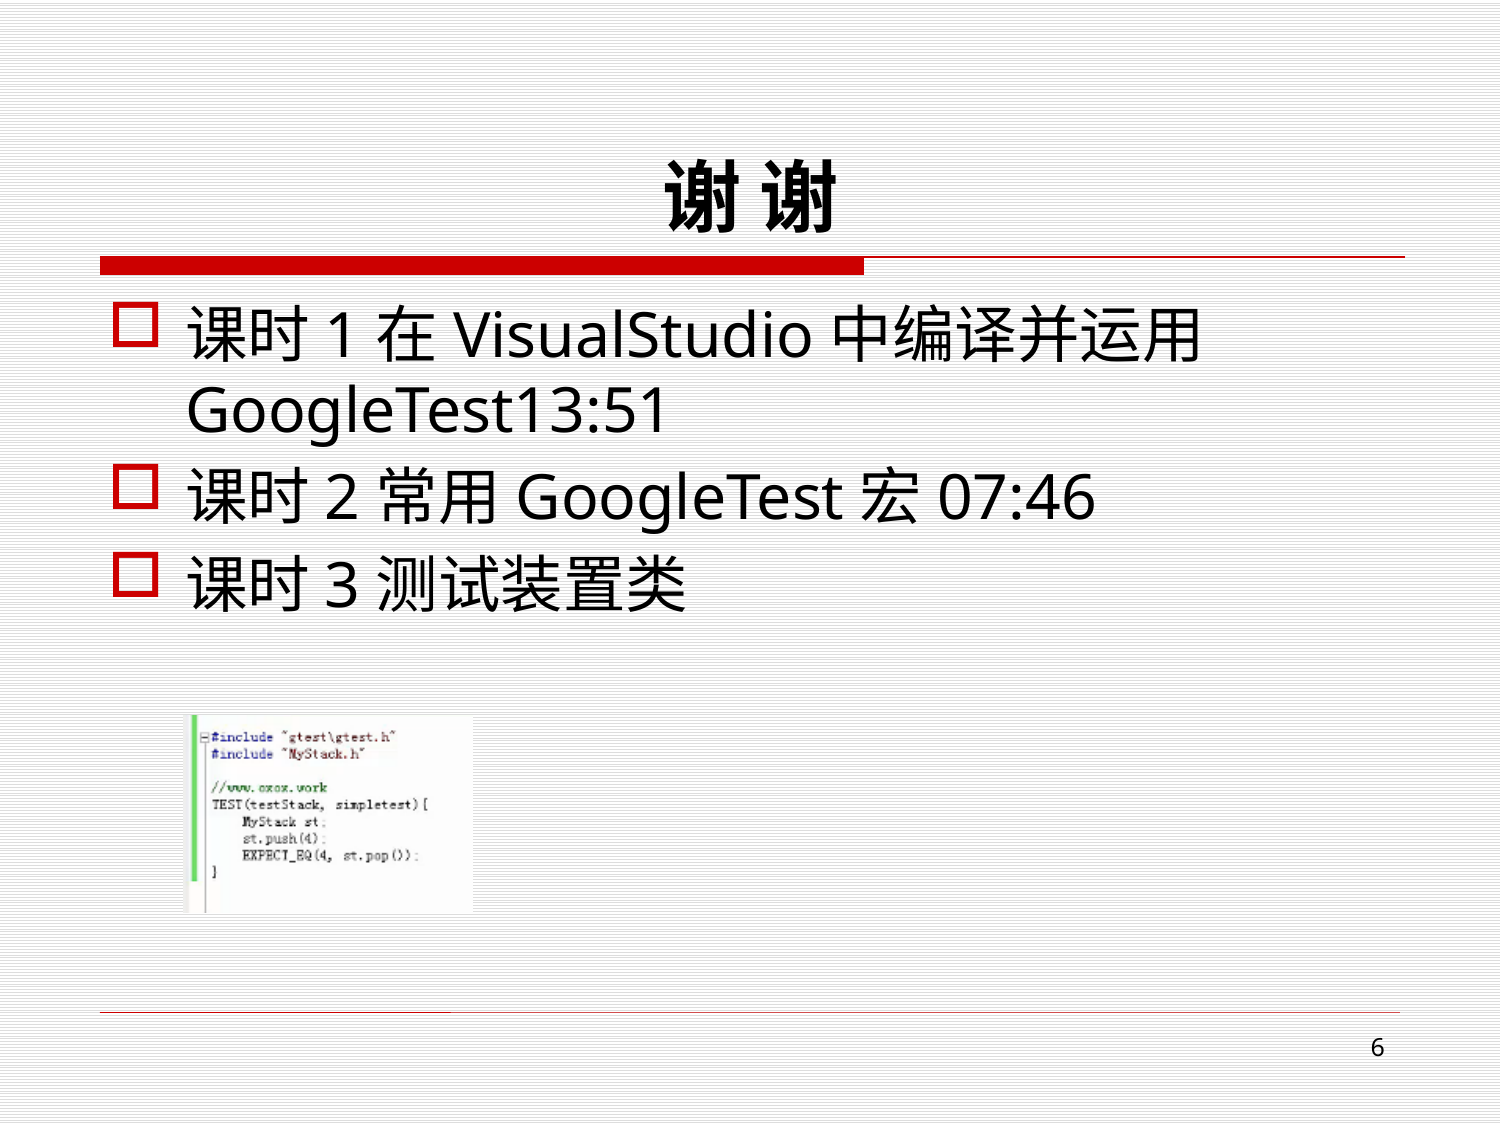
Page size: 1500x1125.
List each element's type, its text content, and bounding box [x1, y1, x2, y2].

title 谢 谢 [94, 50, 1407, 250]
slide_number 6 [1074, 1024, 1401, 1103]
list 课时1在VisualStudio中编译并运用GoogleTest13:51 课时2常用GoogleTest宏07:46 课时3测试装置类 [92, 287, 1406, 988]
picture [182, 715, 473, 914]
